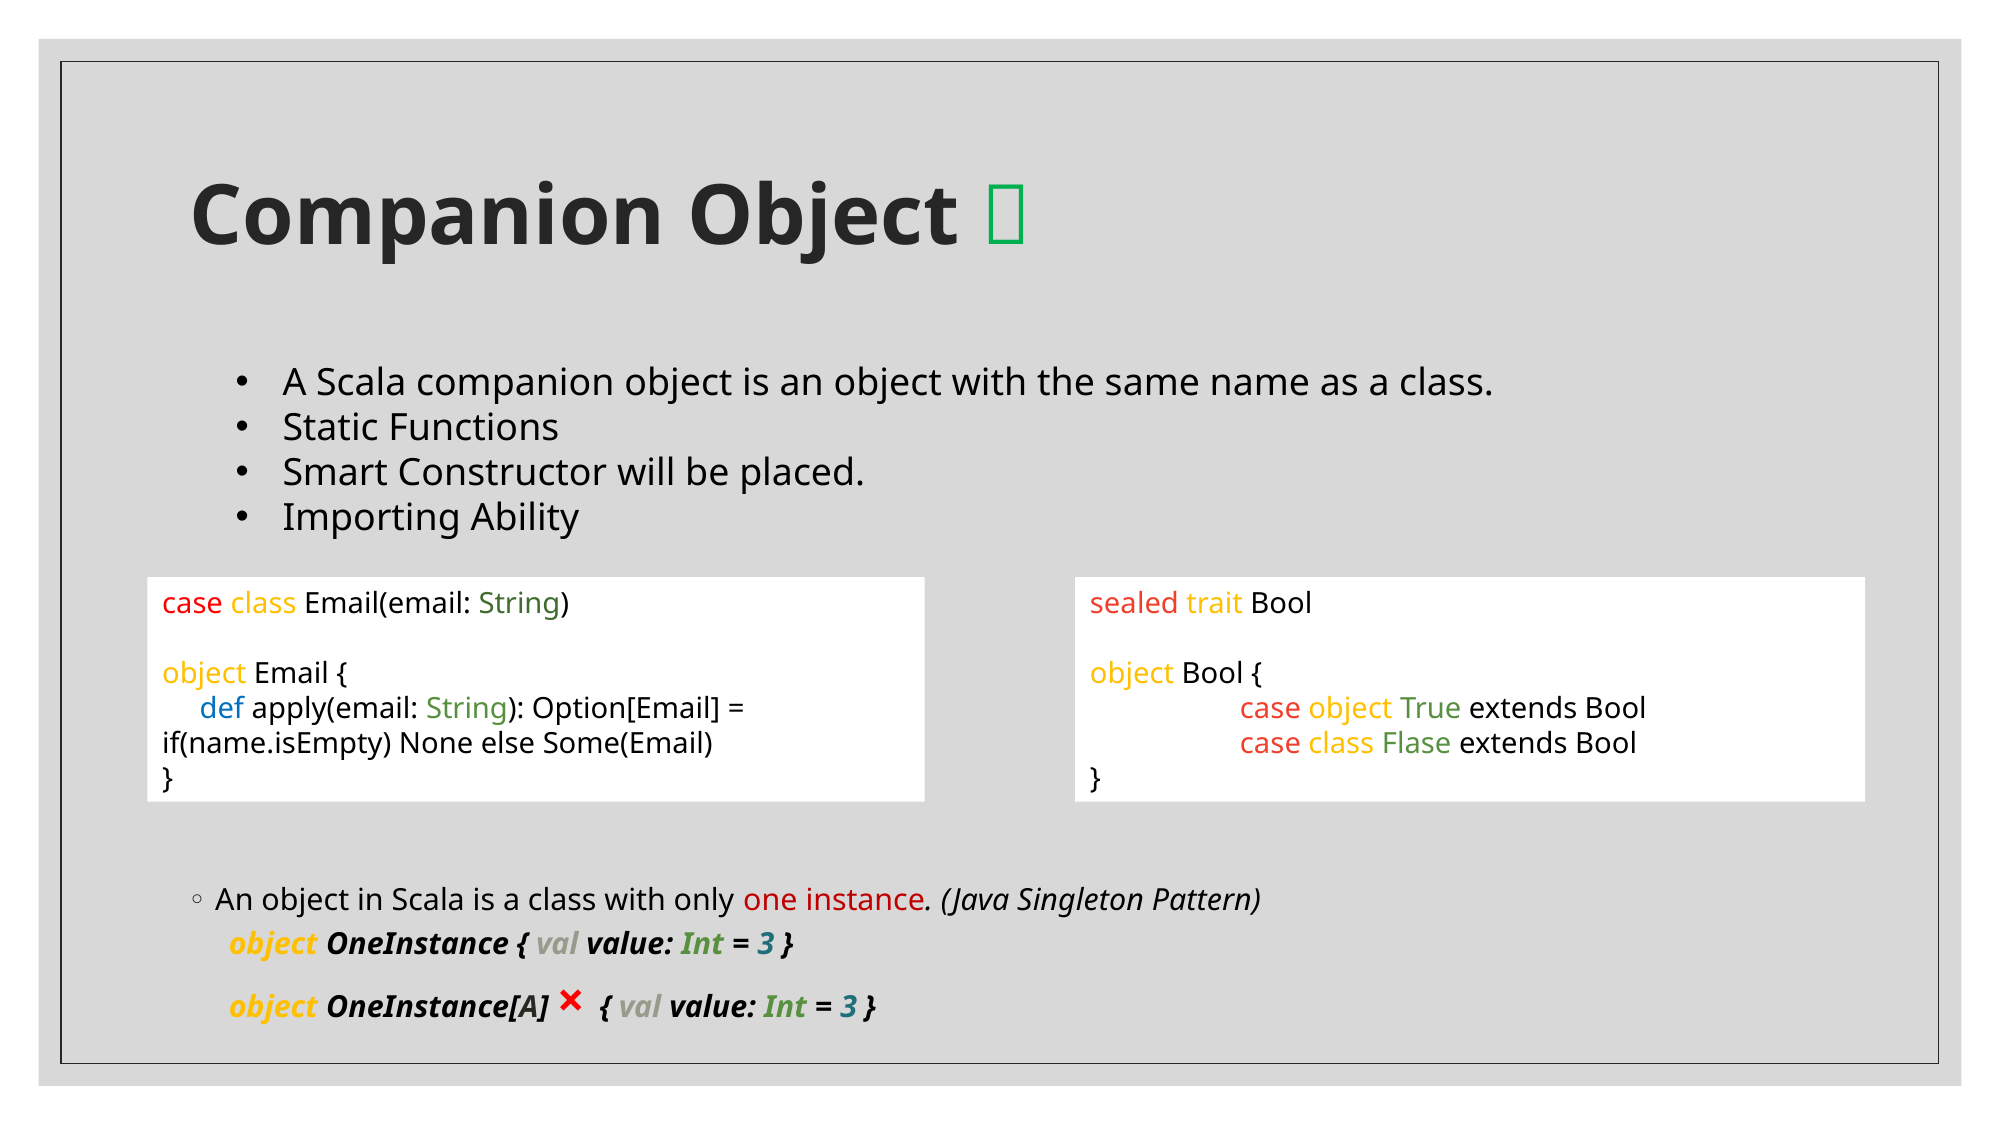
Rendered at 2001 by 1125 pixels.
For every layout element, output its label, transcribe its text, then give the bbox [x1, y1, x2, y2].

text_box sealed trait Bool object Bool { case object True extends Bool case class Flase extends Bool } [1075, 577, 1866, 802]
title Companion Object  [174, 105, 1825, 331]
text_box case class Email(email: String) object Email { def apply(email: String): Option[Email] = if(name.isEmpty) None else Some(Email) } [147, 577, 925, 802]
text_box A Scala companion object is an object with the same name as a class. Static Functions Smart Constructor will be placed. Importing Ability [220, 350, 1511, 546]
list An object in Scala is a class with only one instance. (Java Singleton Pattern) object OneInstance { val value: Int = 3 } object OneInstance[A] × { val value: Int = 3 } [173, 869, 1824, 1036]
